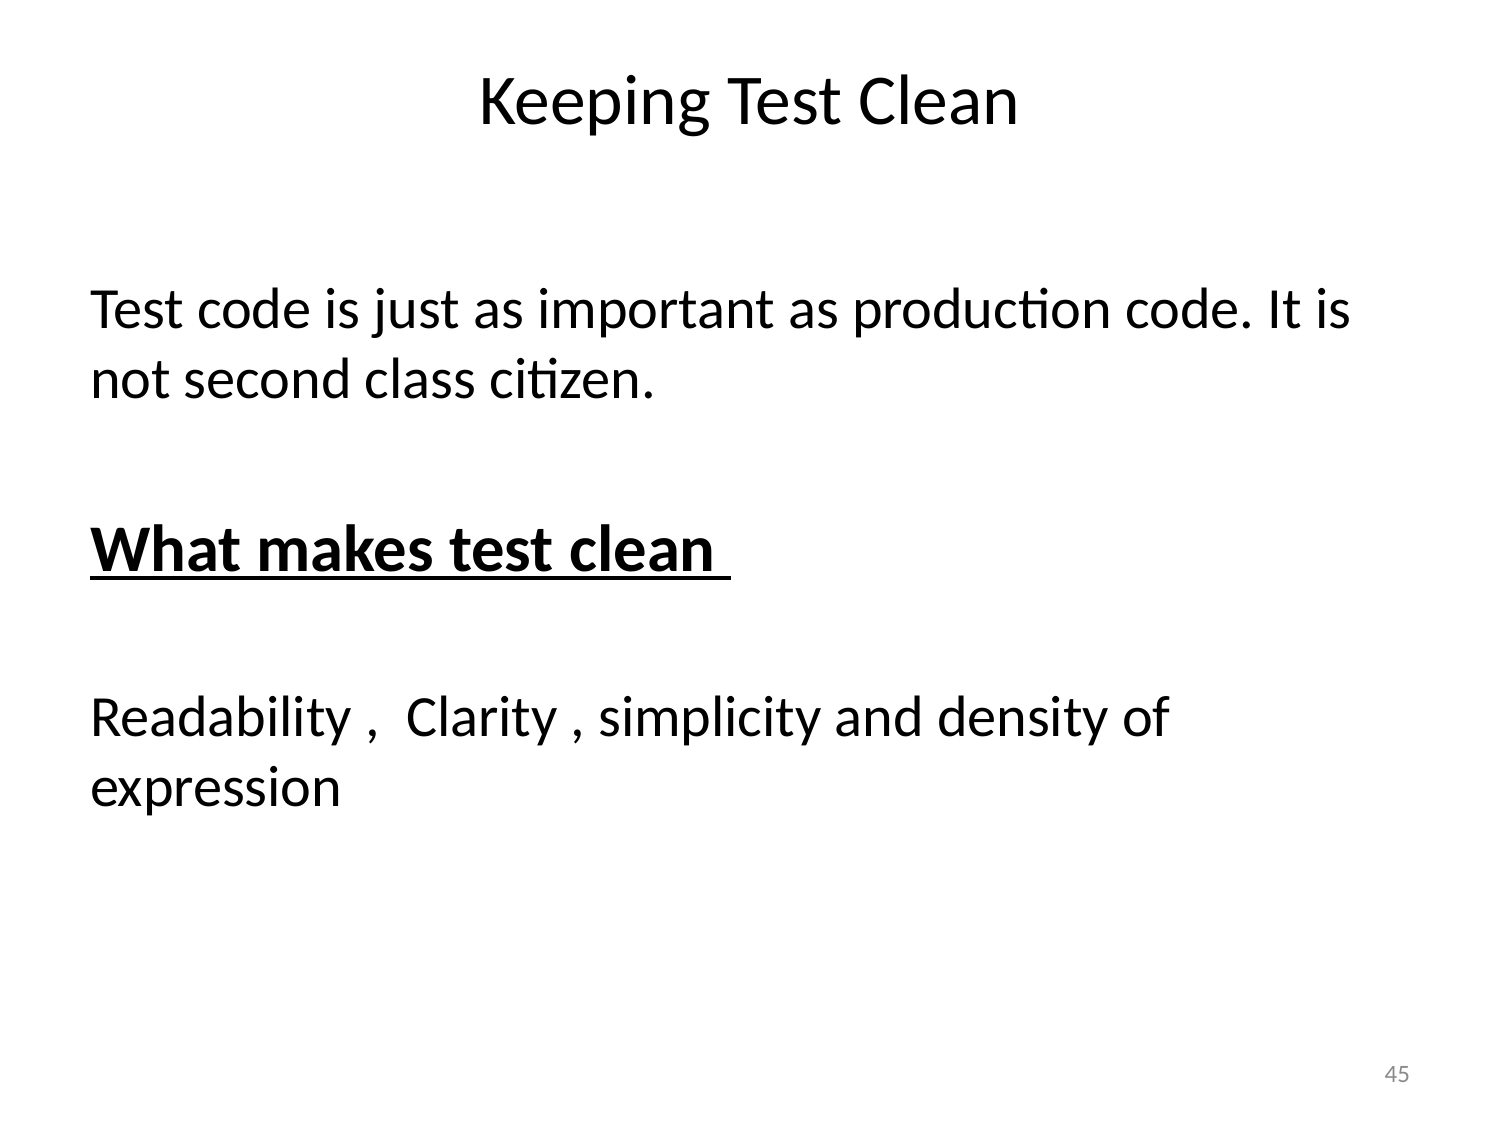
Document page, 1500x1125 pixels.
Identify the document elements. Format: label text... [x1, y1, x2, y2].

list Test code is just as important as production code. It is not second class citizen. What makes test clean Readability , Clarity , simplicity and density of expression [75, 262, 1425, 1005]
slide_number 45 [1074, 1042, 1425, 1103]
title Keeping Test Clean [75, 45, 1425, 233]
